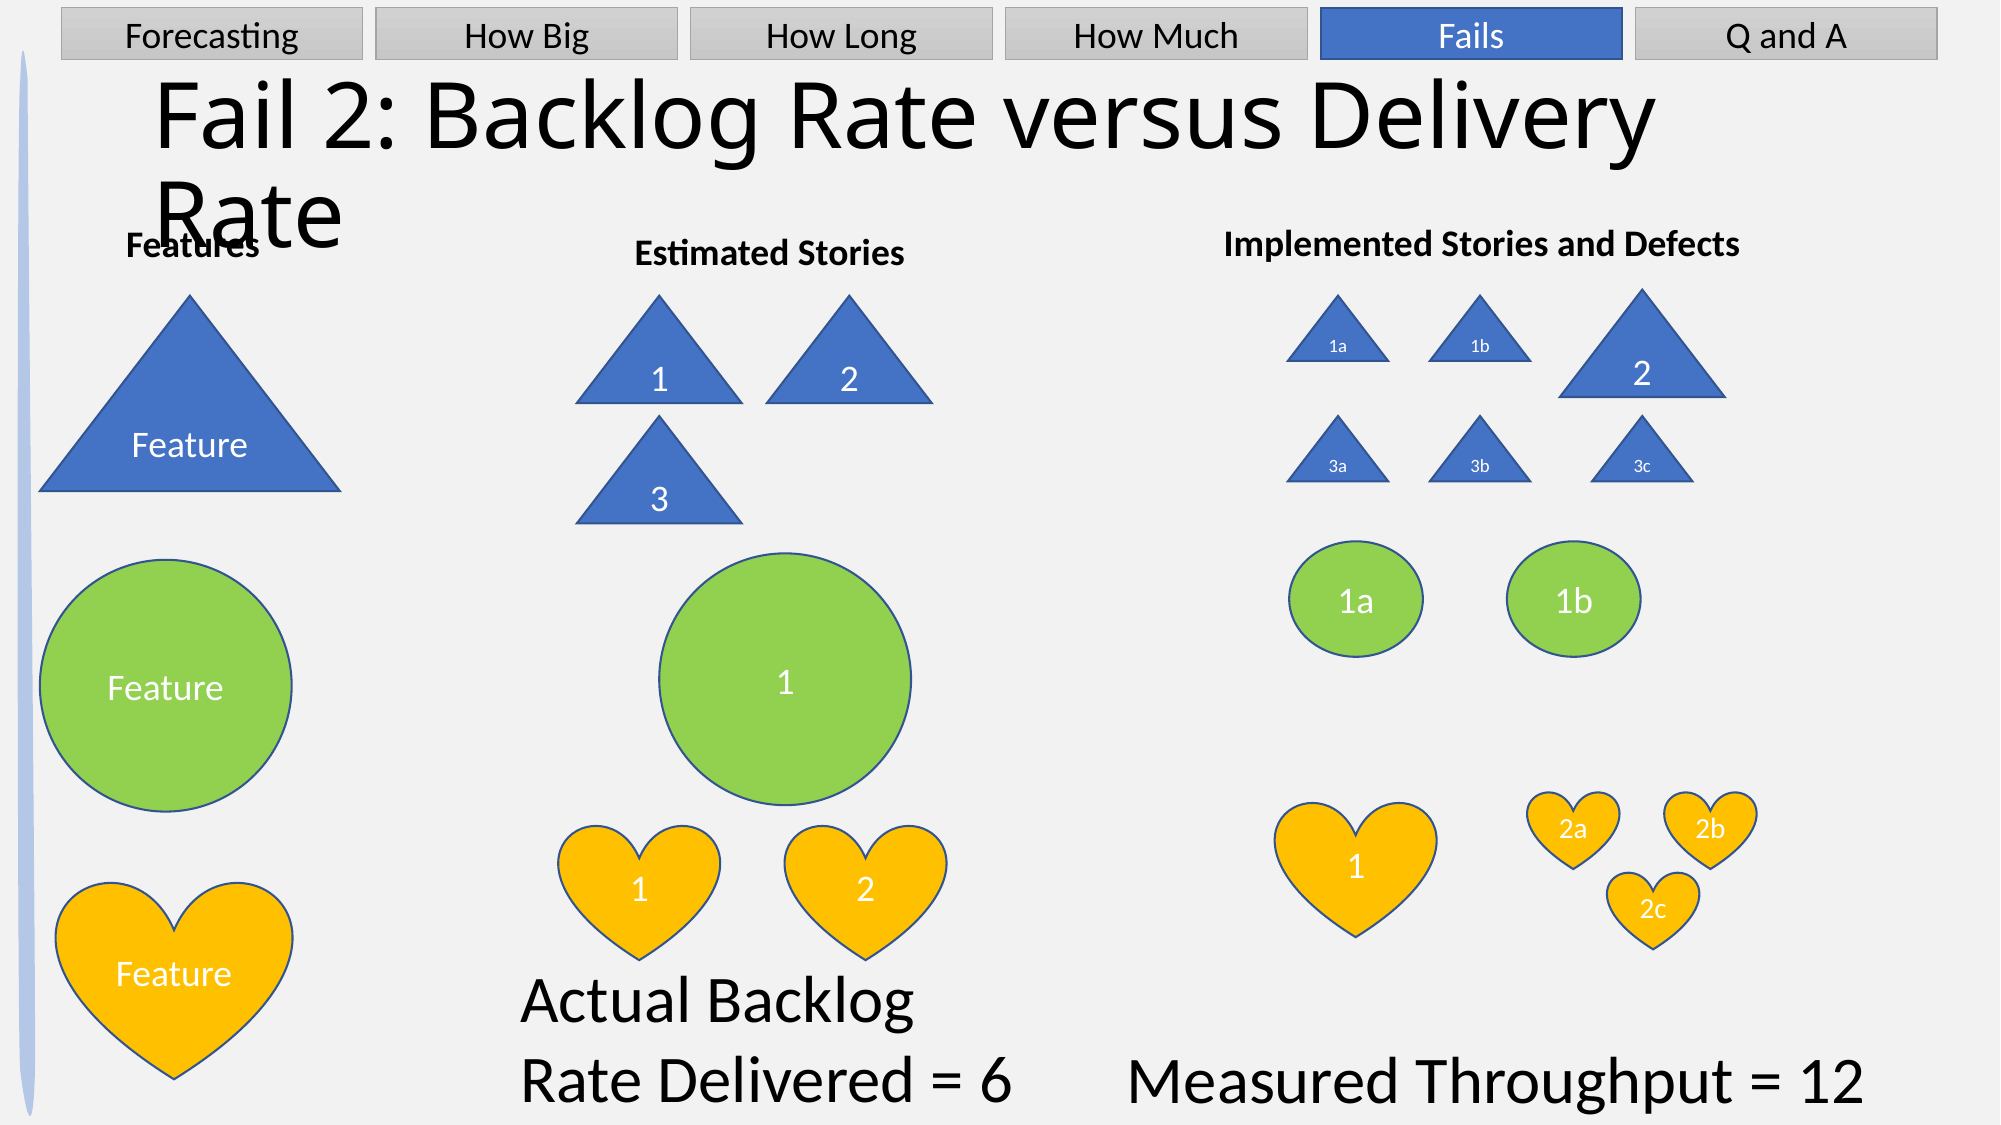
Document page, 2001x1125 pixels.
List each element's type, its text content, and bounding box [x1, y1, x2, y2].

text_box How Much [1005, 7, 1308, 60]
text_box Actual Backlog Rate Delivered = 6 [505, 948, 1029, 1123]
text_box 1a [1288, 540, 1424, 658]
text_box 1b [1427, 293, 1533, 362]
text_box Feature [54, 881, 294, 1081]
text_box Features [111, 212, 419, 272]
text_box How Long [690, 7, 993, 60]
text_box Q and A [1635, 7, 1938, 60]
text_box 3a [1285, 414, 1391, 483]
text_box Feature [38, 558, 293, 813]
text_box 2c [1605, 871, 1701, 951]
text_box How Big [375, 7, 678, 60]
text_box Measured Throughput = 12 [1112, 1029, 1881, 1124]
text_box Feature [37, 293, 342, 493]
text_box 1 [658, 552, 913, 807]
text_box 2 [1557, 287, 1727, 399]
text_box 3 [574, 414, 744, 525]
text_box 1 [557, 824, 722, 948]
text_box 2b [1663, 791, 1758, 871]
text_box Forecasting [61, 7, 363, 60]
text_box 1a [1285, 293, 1391, 362]
text_box 2 [783, 824, 948, 948]
text_box 2 [764, 293, 934, 405]
text_box Fails [1320, 7, 1623, 60]
text_box 3b [1427, 414, 1533, 483]
text_box Estimated Stories [619, 220, 927, 281]
text_box 1 [1273, 801, 1438, 939]
text_box 3c [1590, 414, 1695, 483]
text_box 1 [574, 293, 744, 405]
text_box 2a [1526, 791, 1621, 871]
text_box Implemented Stories and Defects [1208, 211, 1765, 272]
title Fail 2: Backlog Rate versus Delivery Rate [137, 59, 1863, 278]
text_box 1b [1505, 540, 1642, 658]
